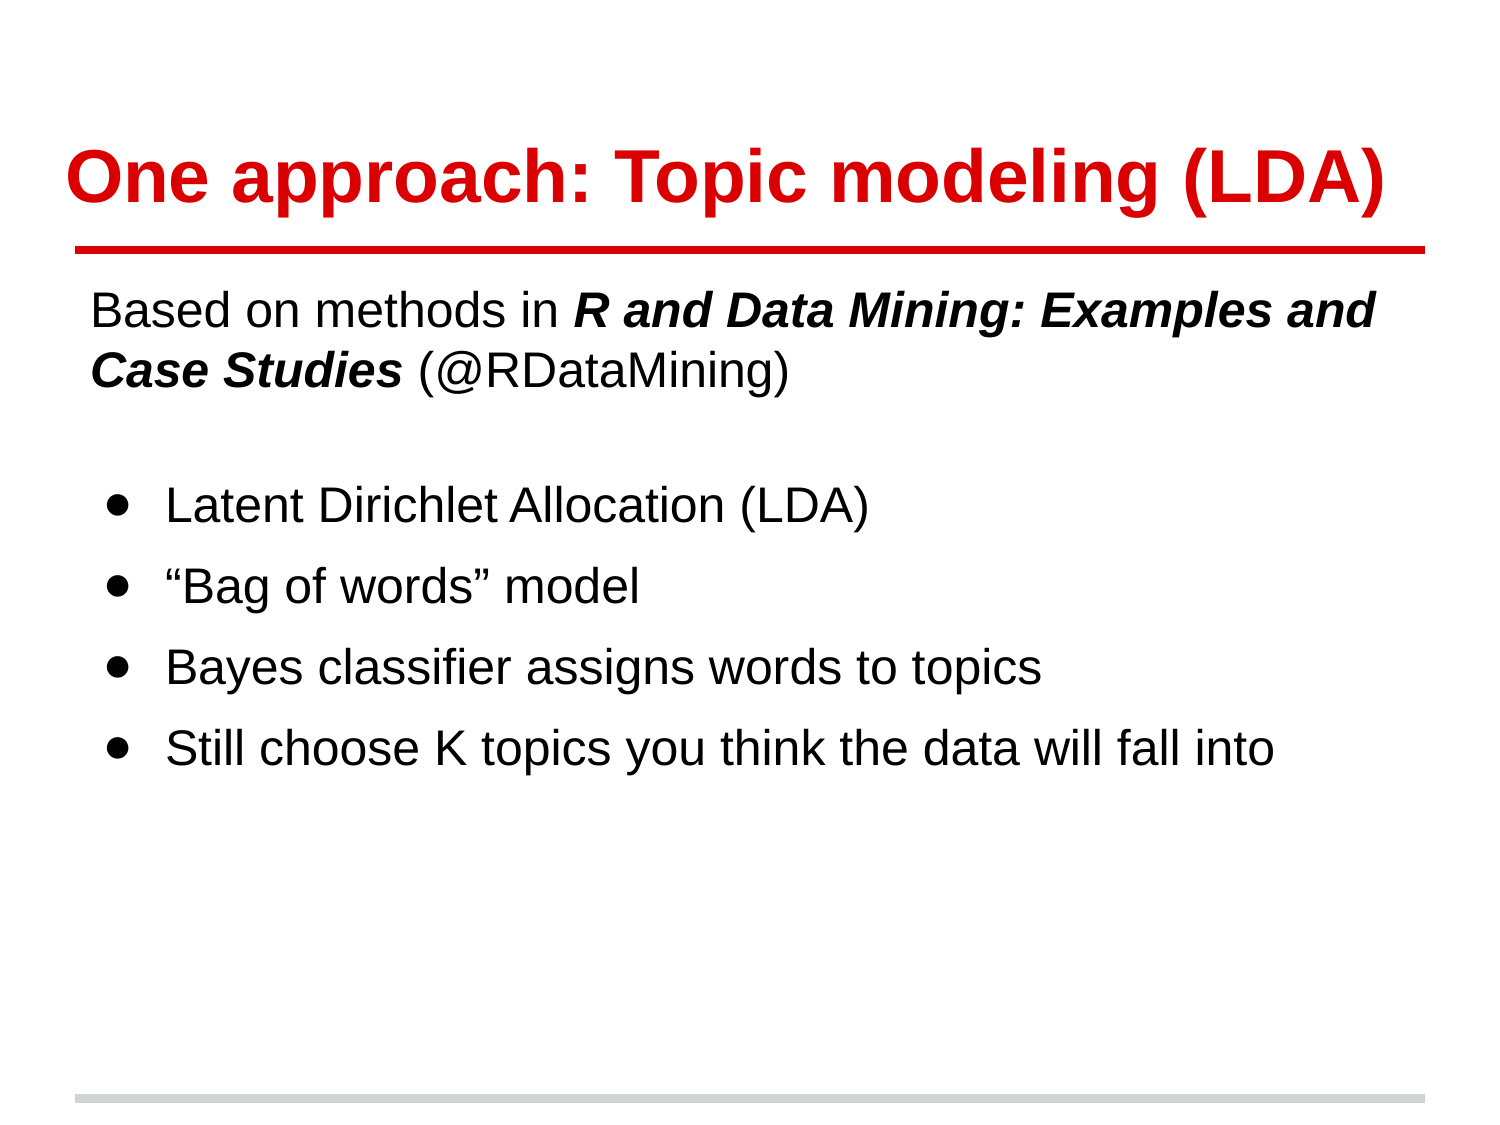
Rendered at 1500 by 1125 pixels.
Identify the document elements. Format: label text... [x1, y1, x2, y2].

list Based on methods in R and Data Mining: Examples and Case Studies (@RDataMining) Latent Dirichlet Allocation (LDA) “Bag of words” model Bayes classifier assigns words to topics Still choose K topics you think the data will fall into [75, 262, 1451, 1078]
title One approach: Topic modeling (LDA) [50, 45, 1451, 233]
